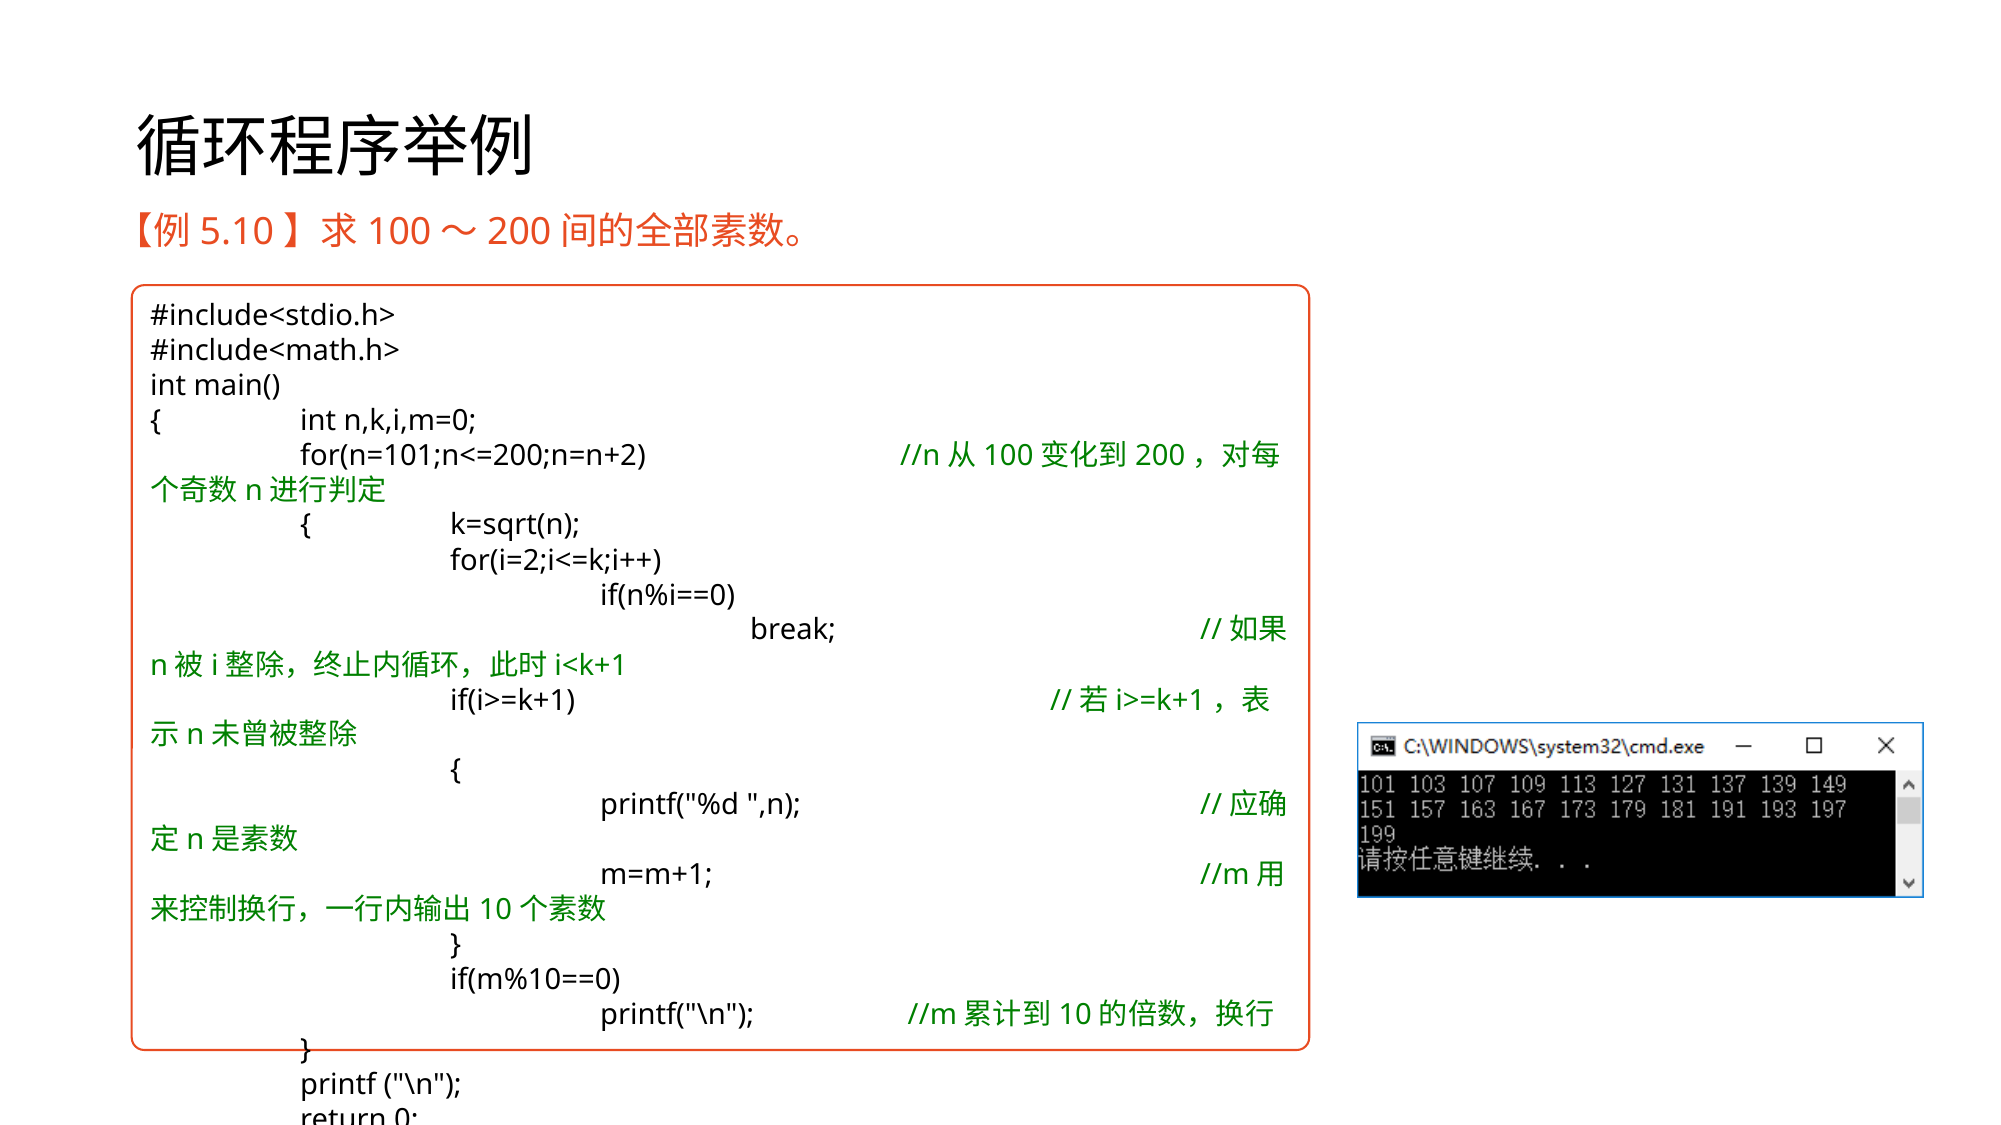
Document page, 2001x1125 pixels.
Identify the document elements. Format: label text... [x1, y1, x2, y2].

title 循环程序举例 [120, 40, 1846, 258]
list 【例5.10】求100～200间的全部素数。 [100, 190, 1722, 258]
text_box #include<stdio.h> #include<math.h> int main() { int n,k,i,m=0; for(n=101;n<=200;n=n+2) //n从100变化到200，对每个奇数n进行判定 { k=sqrt(n); for(i=2;i<=k;i++) if(n%i==0) break; //如果n被i整除，终止内循环，此时i<k+1 if(i>=k+1) //若i>=k+1，表示n未曾被整除 { printf("%d ",n); //应确定n是素数 m=m+1; //m用来控制换行，一行内输出10个素数 } if(m%10==0) printf("\n"); //m累计到10的倍数，换行 } printf ("\n"); return 0; } [130, 284, 1311, 1052]
picture [1357, 722, 1924, 898]
